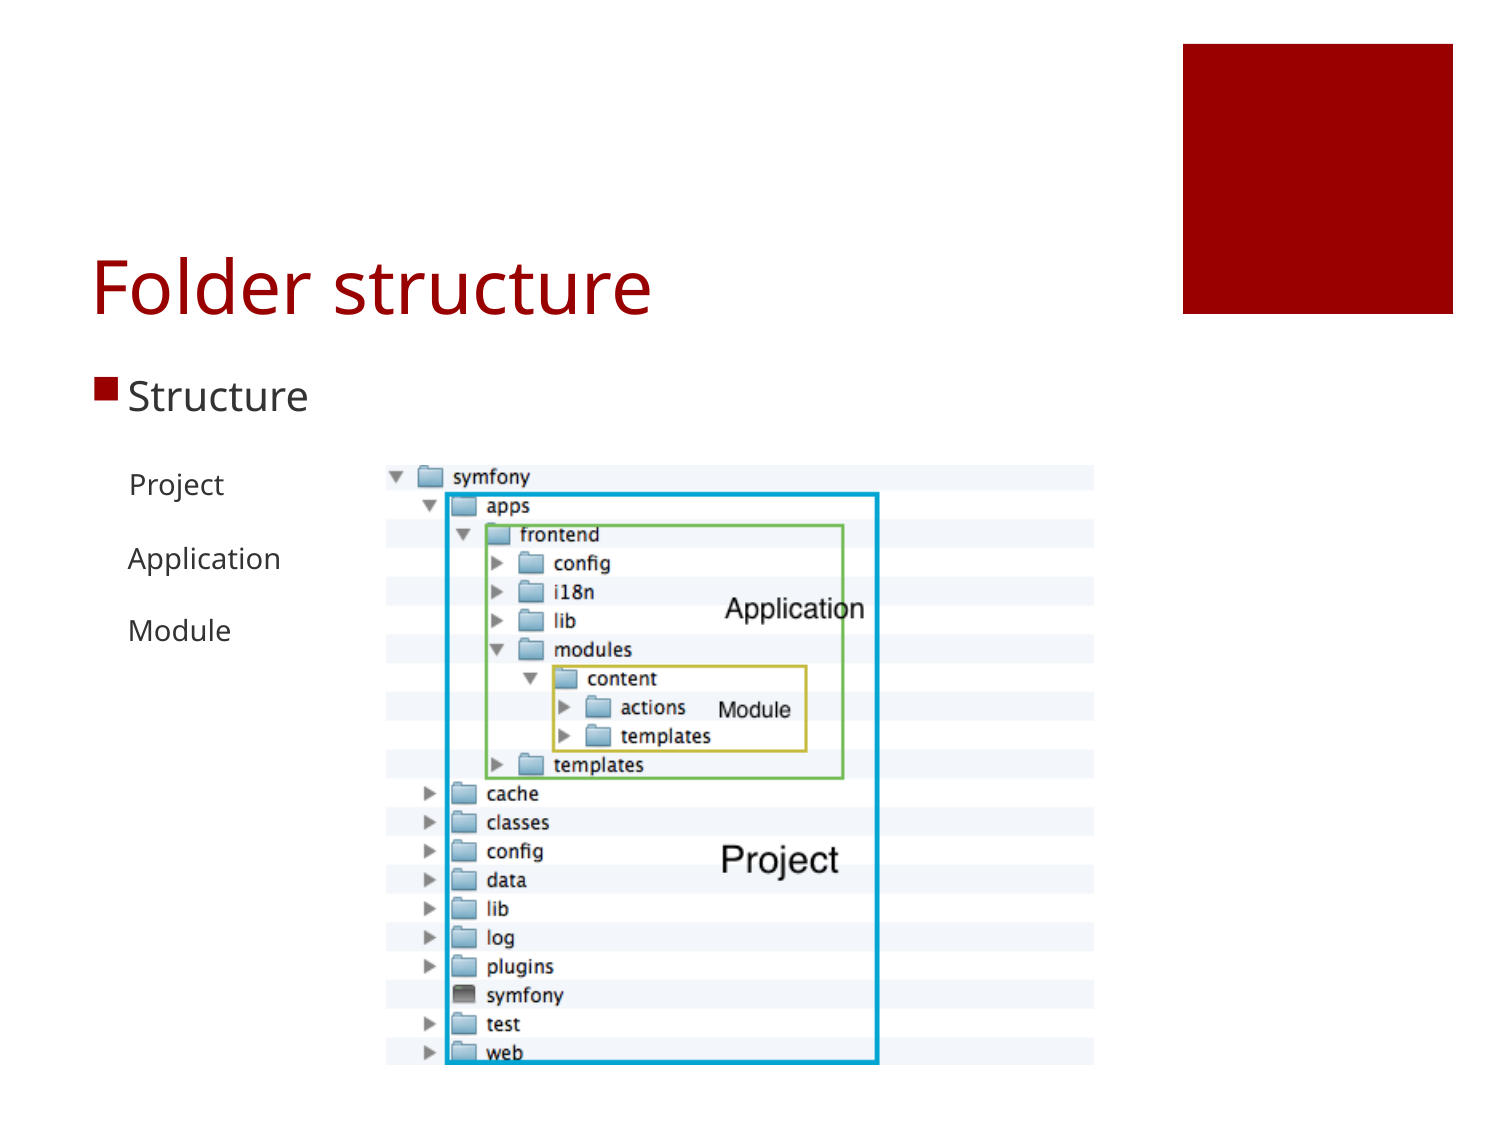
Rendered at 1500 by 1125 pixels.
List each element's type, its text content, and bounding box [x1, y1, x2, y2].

picture [385, 465, 1094, 1066]
picture [450, 497, 874, 1060]
title Folder structure [75, 149, 1143, 338]
list Structure Project Application Module [75, 362, 1143, 1005]
